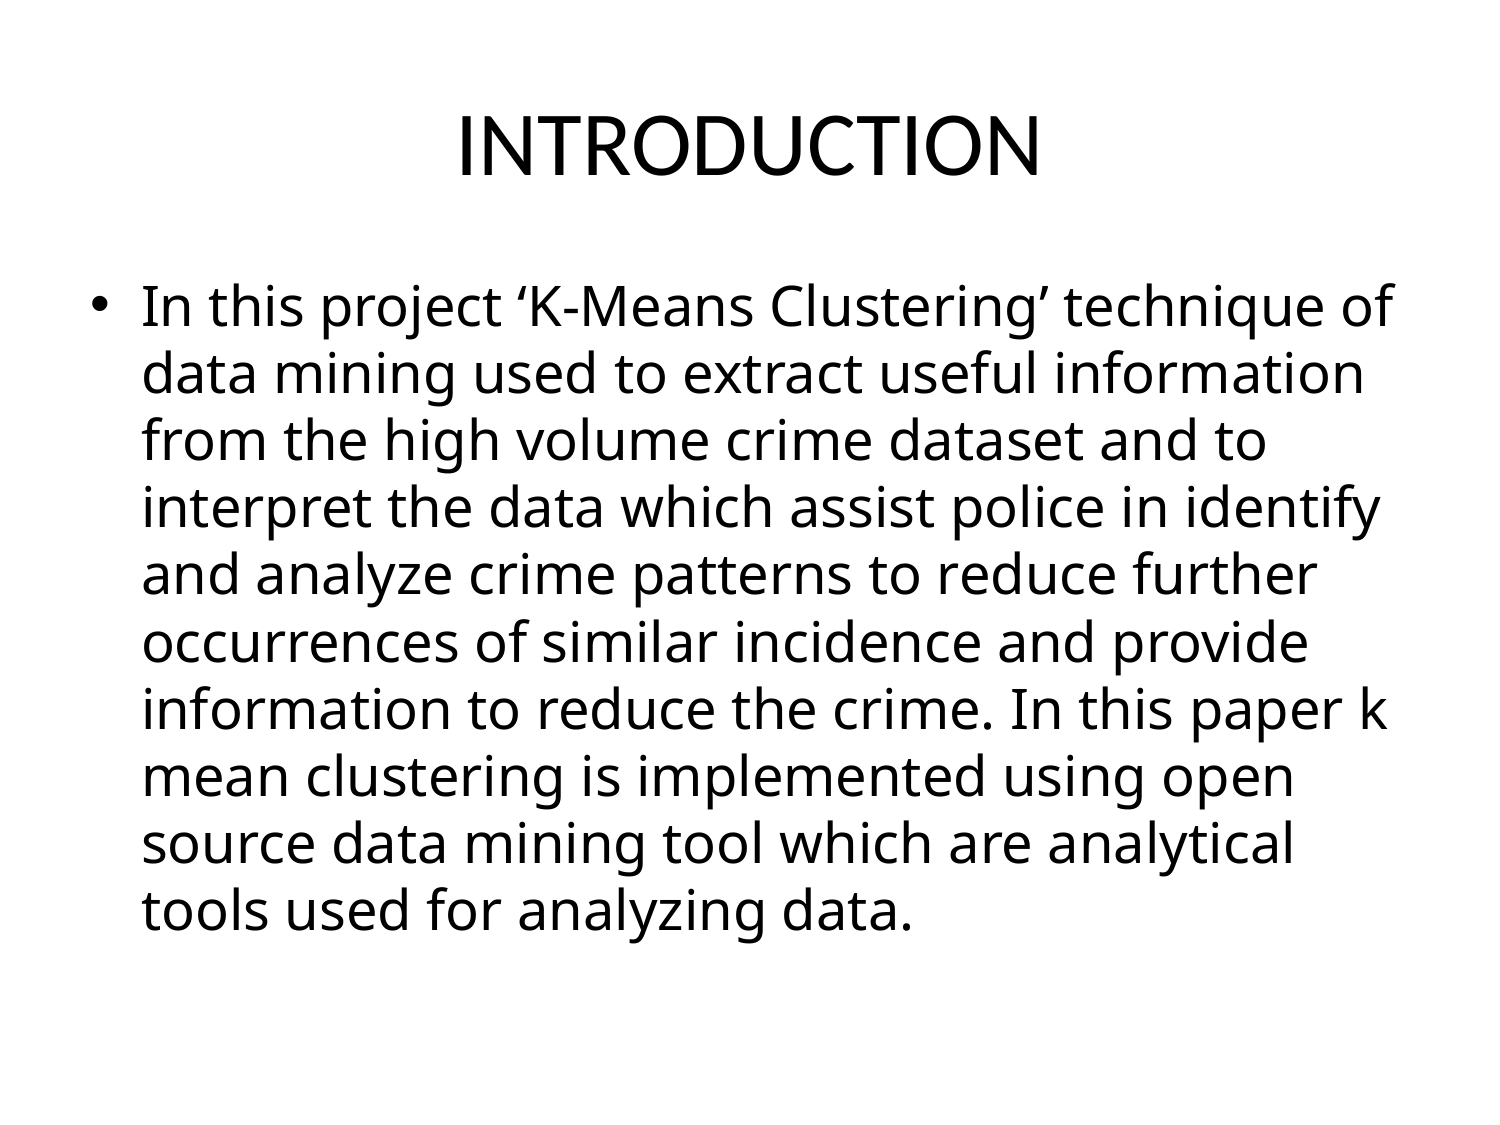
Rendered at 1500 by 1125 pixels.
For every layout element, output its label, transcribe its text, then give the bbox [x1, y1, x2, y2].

title INTRODUCTION [75, 45, 1425, 233]
list In this project ‘K-Means Clustering’ technique of data mining used to extract useful information from the high volume crime dataset and to interpret the data which assist police in identify and analyze crime patterns to reduce further occurrences of similar incidence and provide information to reduce the crime. In this paper k mean clustering is implemented using open source data mining tool which are analytical tools used for analyzing data. [75, 262, 1425, 1005]
